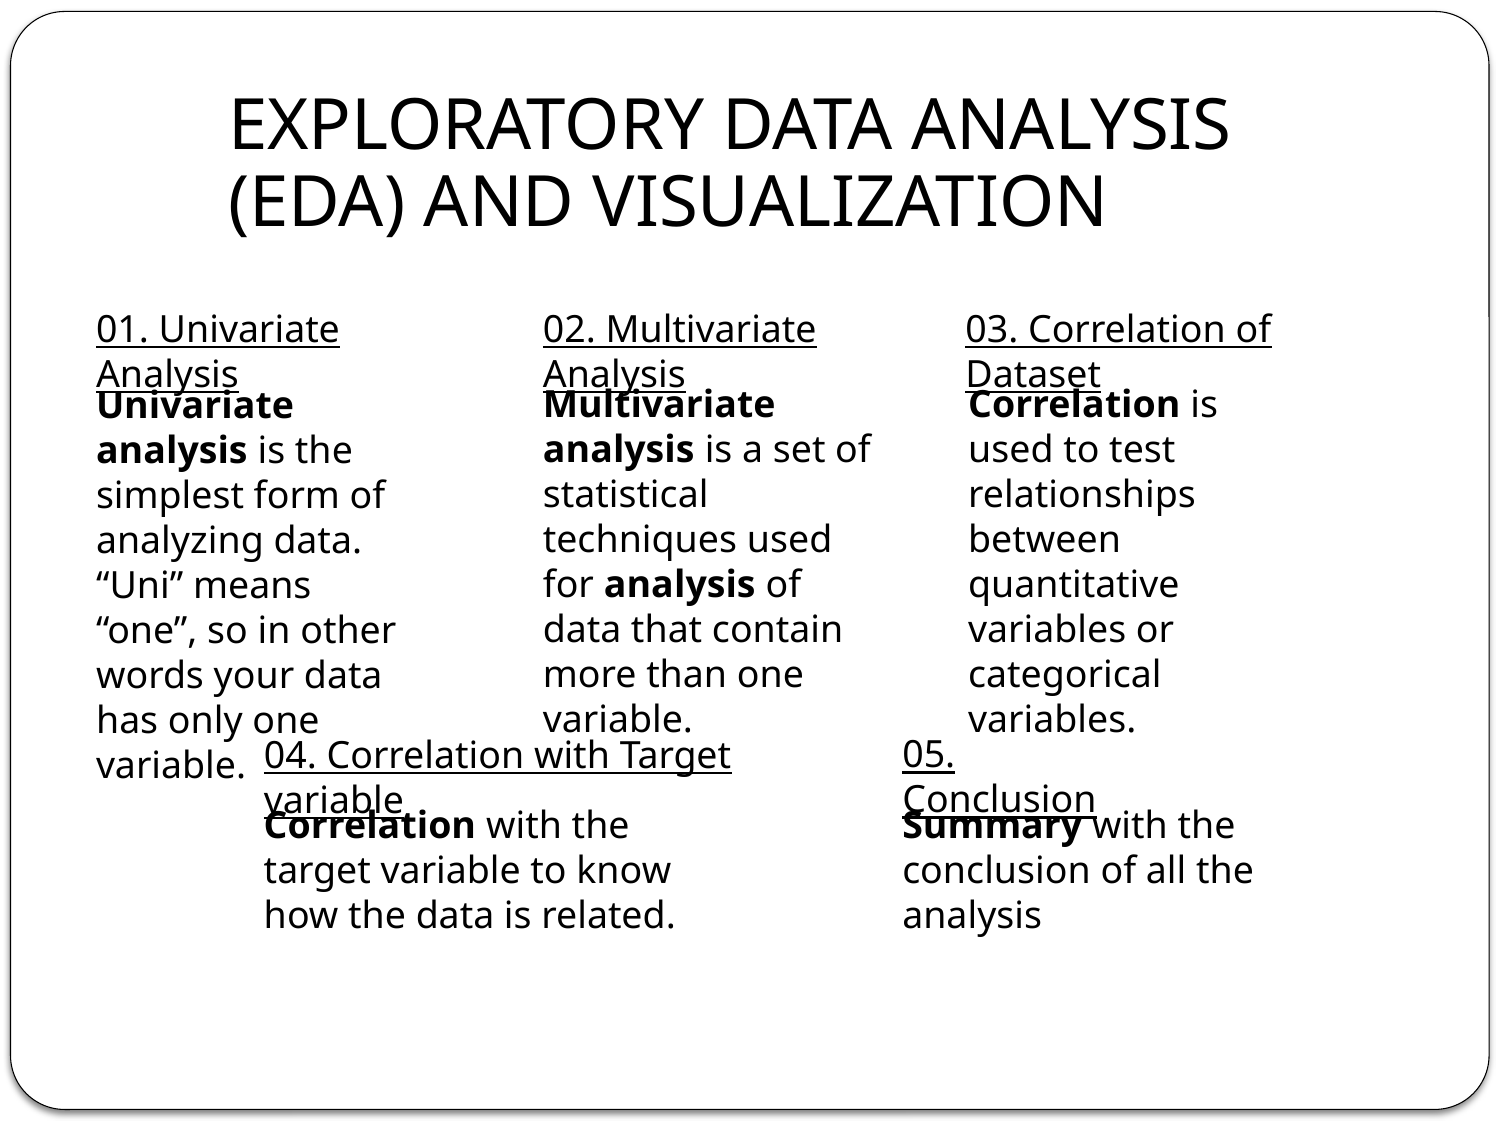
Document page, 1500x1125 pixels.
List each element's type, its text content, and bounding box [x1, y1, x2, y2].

text_box 04. Correlation with Target variable [417, 723, 779, 829]
text_box Summary with the conclusion of all the analysis [887, 793, 1280, 944]
text_box 05. Conclusion [887, 723, 1132, 793]
text_box 01. Univariate Analysis [81, 297, 417, 373]
text_box Correlation is used to test relationships between quantitative variables or categorical variables. [953, 372, 1313, 747]
text_box Multivariate analysis is a set of statistical techniques used for analysis of data that contain more than one variable. [528, 372, 888, 747]
text_box EXPLORATORY DATA ANALYSIS (EDA) AND VISUALIZATION [213, 81, 1338, 284]
text_box Correlation with the target variable to know how the data is related. [248, 793, 741, 944]
text_box 02. Multivariate Analysis [528, 297, 888, 372]
text_box Univariate analysis is the simplest form of analyzing data. “Uni” means “one”, so in other words your data has only one variable. [81, 373, 417, 794]
text_box 03. Correlation of Dataset [950, 297, 1338, 403]
